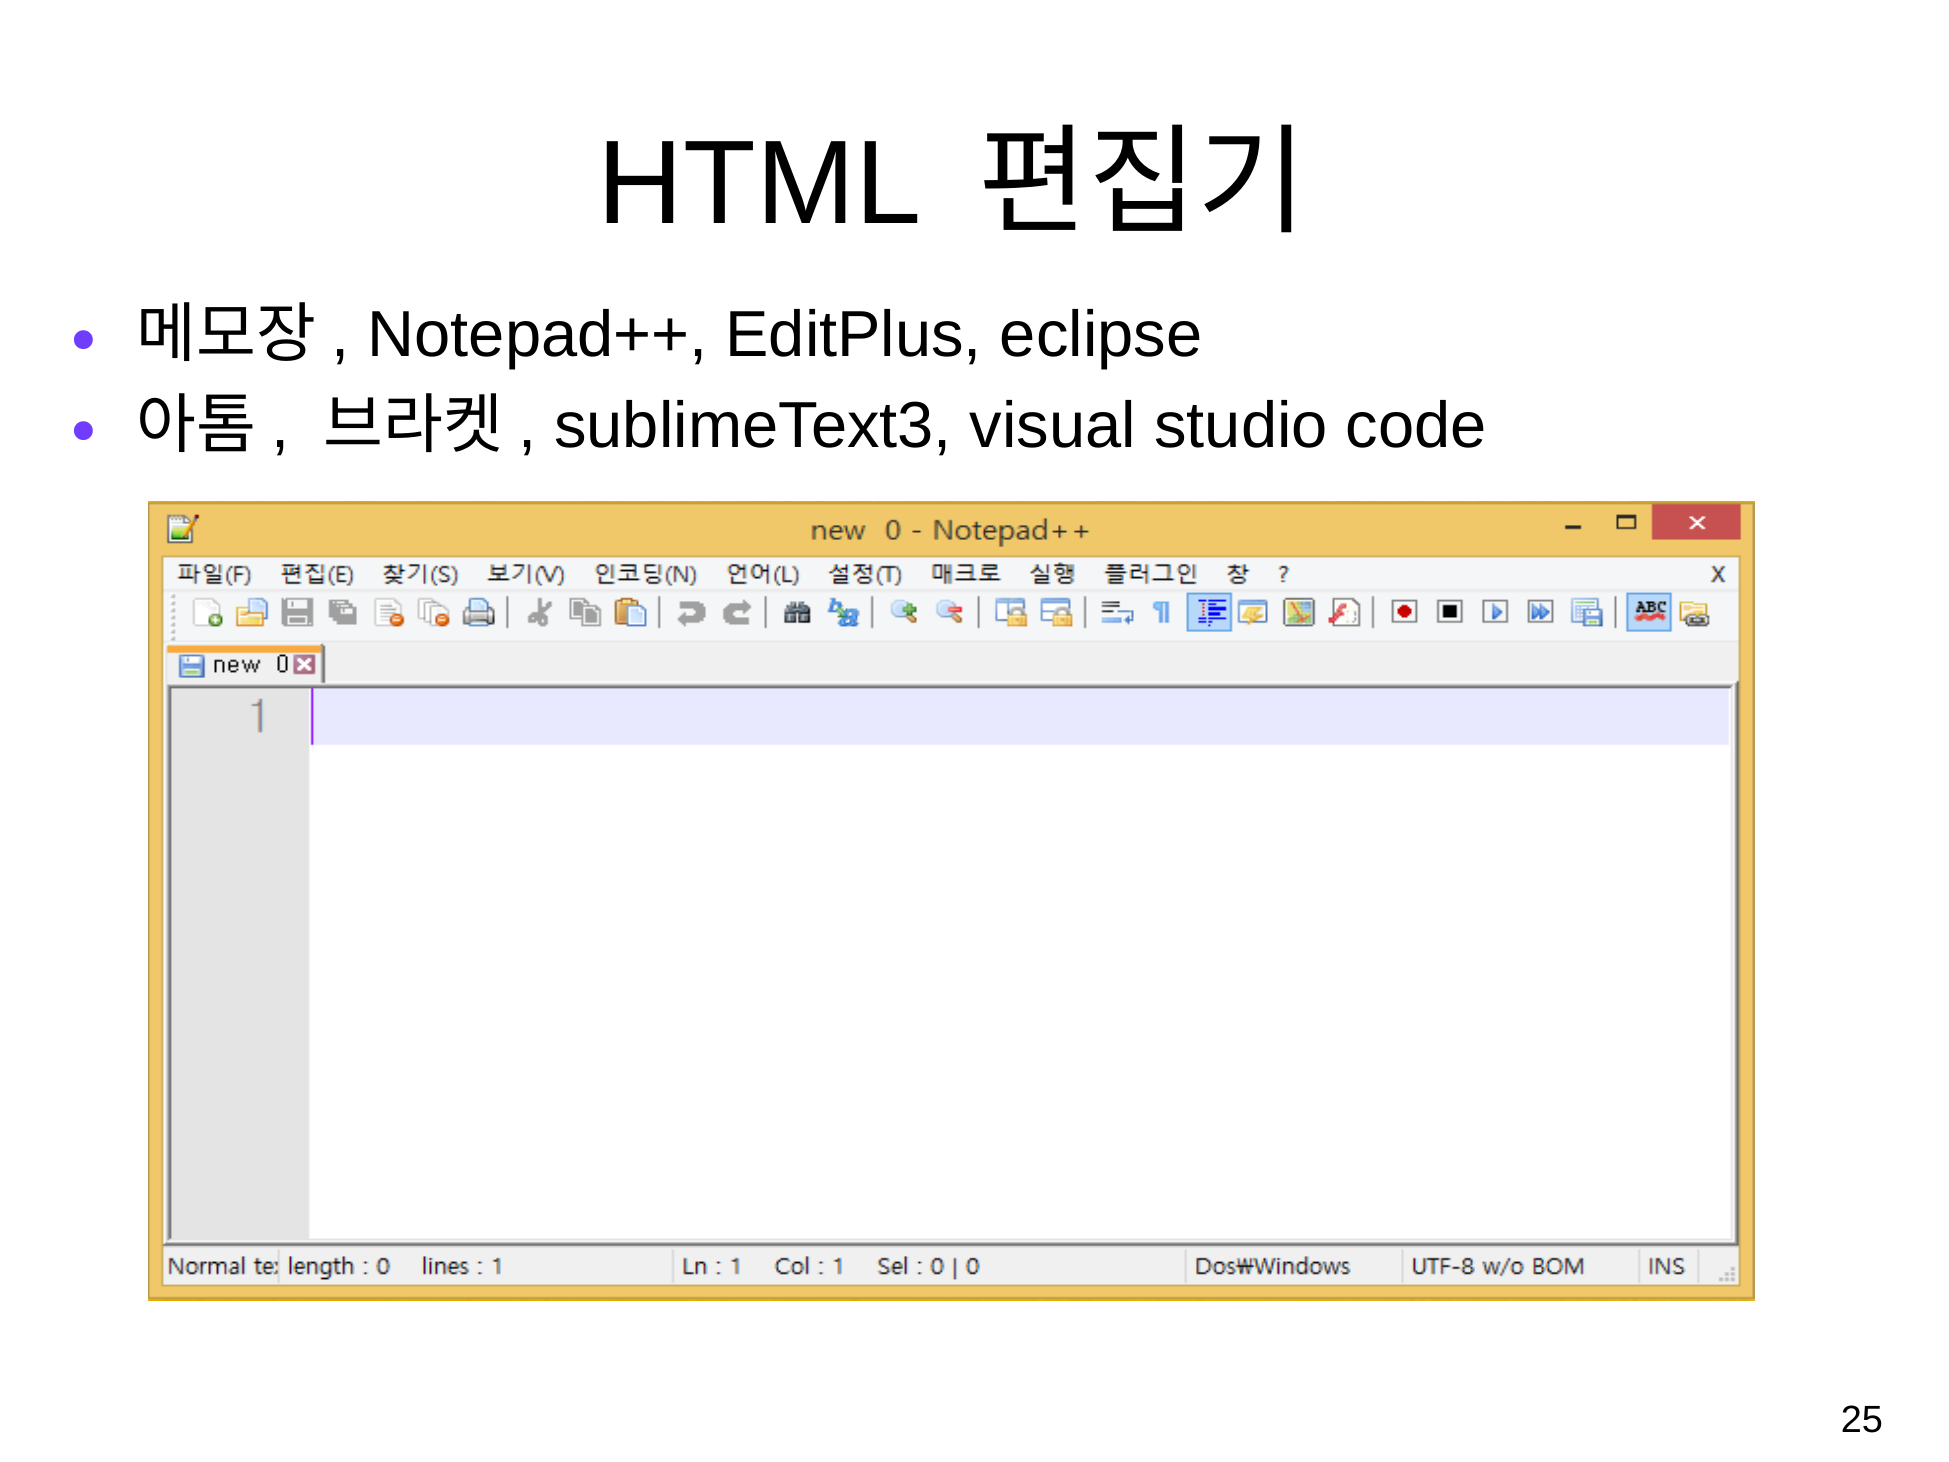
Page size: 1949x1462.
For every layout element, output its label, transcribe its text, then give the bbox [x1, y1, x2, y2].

list 메모장, Notepad++, EditPlus, eclipse 아톰, 브라켓, sublimeText3, visual studio code [48, 284, 1897, 1343]
picture [148, 500, 1755, 1301]
slide_number 25 [1496, 1372, 1899, 1462]
title HTML 편집기 [156, 92, 1749, 255]
